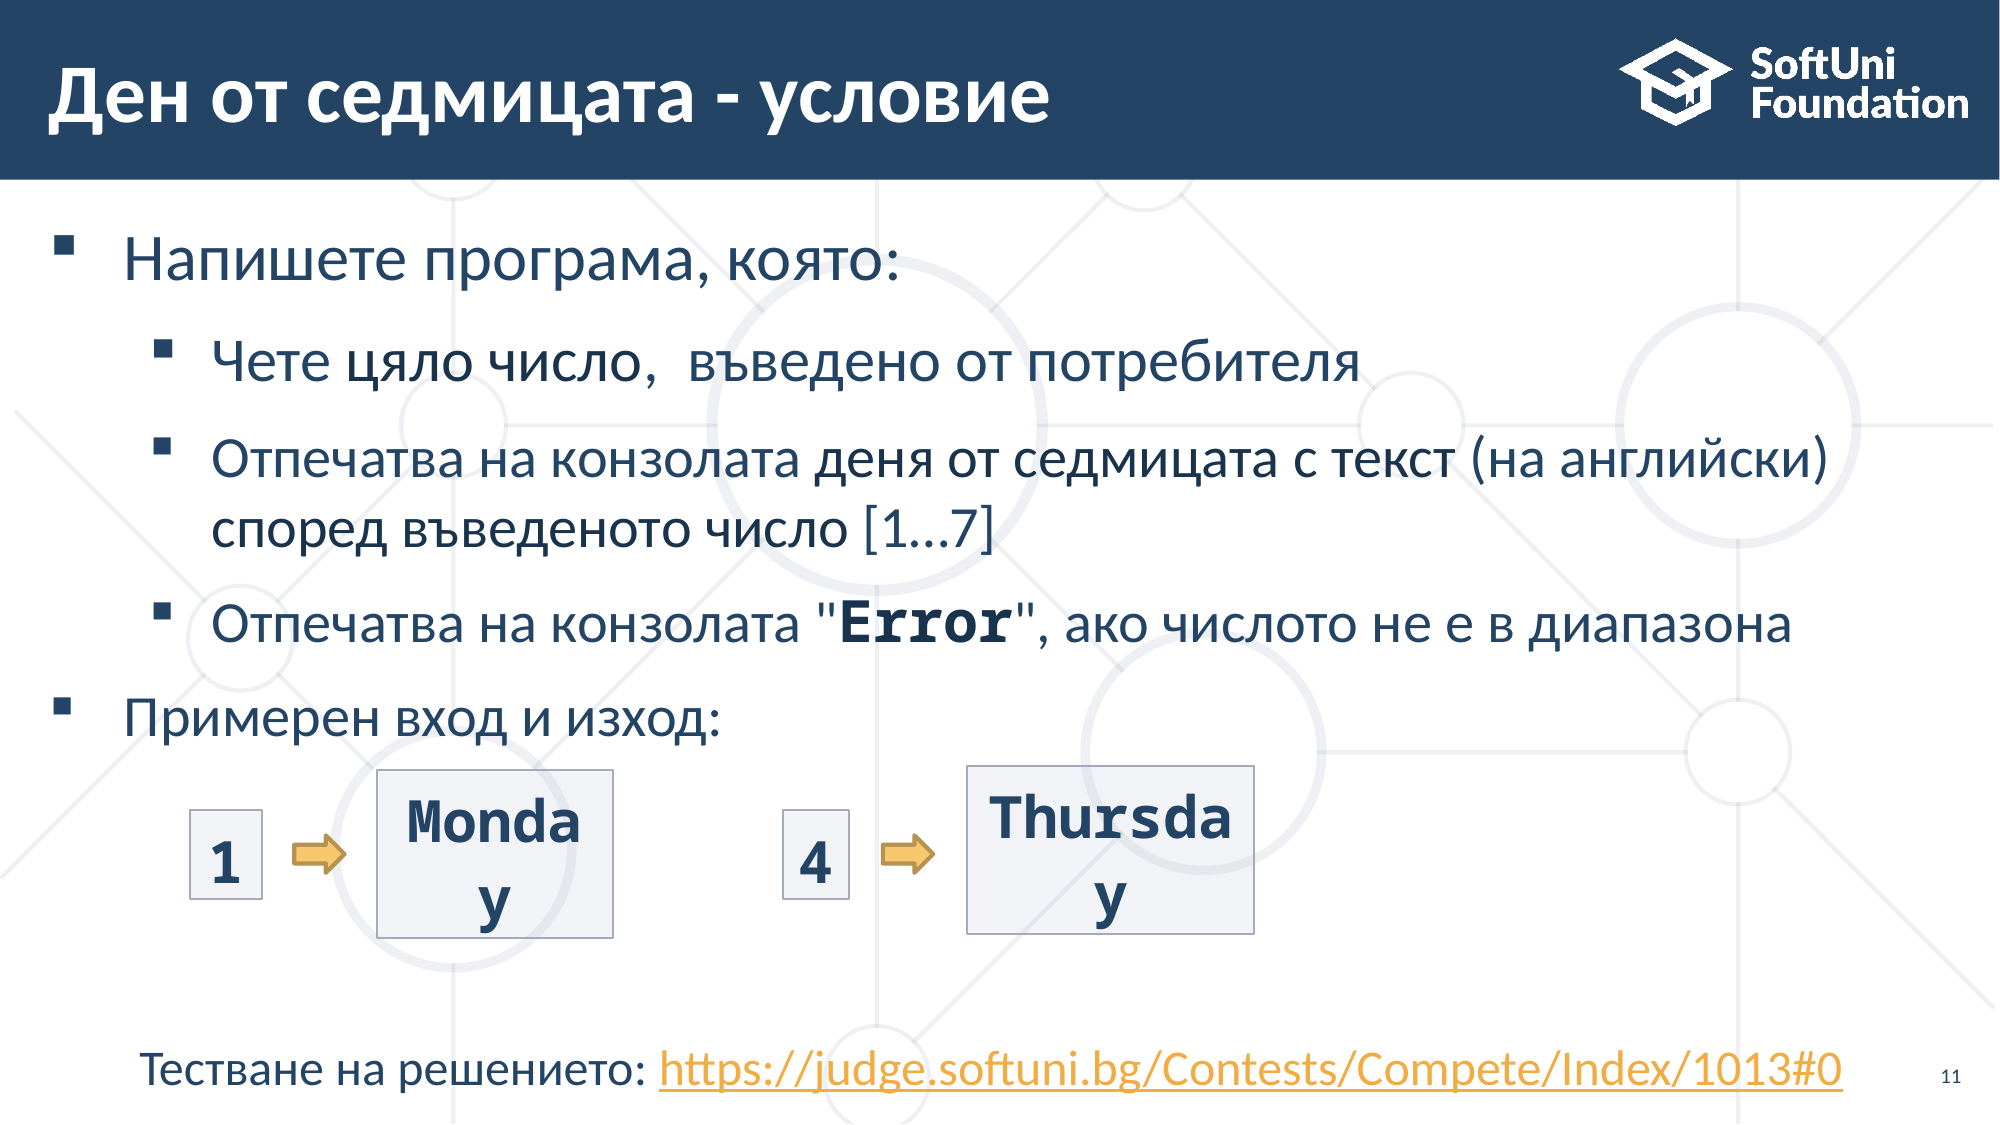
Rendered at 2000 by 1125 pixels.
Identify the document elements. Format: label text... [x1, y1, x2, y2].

slide_number 11 [1896, 1049, 1968, 1101]
list Напишете програма, която: Чете цяло число, въведено от потребителя Отпечатва на конзолата деня от седмицата с текст (на английски) според въведеното число [1…7] Отпечатва на конзолата "Error", ако числото не е в диапазона Примерен вход и изход: [31, 207, 1968, 1122]
picture [1618, 38, 1968, 126]
text_box Тестване на решението: https://judge.softuni.bg/Contests/Compete/Index/1013#0 [124, 1028, 1863, 1104]
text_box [782, 803, 1255, 900]
title Ден от седмицата - условие [31, 16, 1591, 162]
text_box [190, 809, 614, 900]
